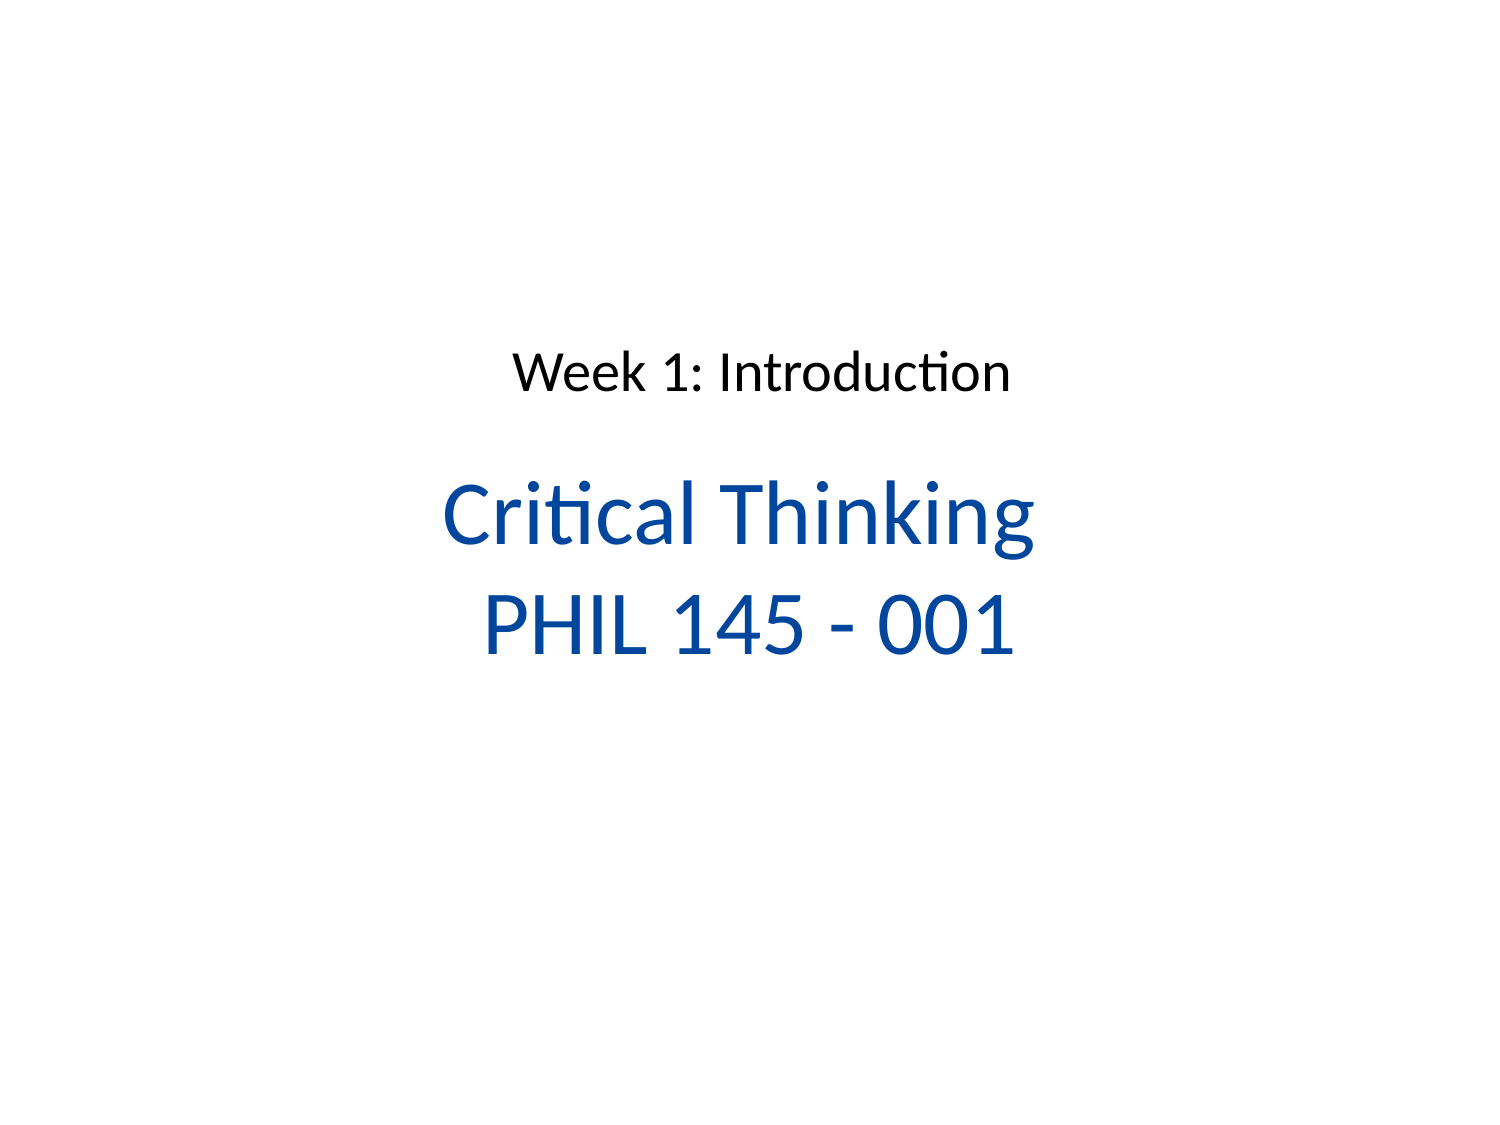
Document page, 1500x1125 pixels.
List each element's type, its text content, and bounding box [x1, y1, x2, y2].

title Critical Thinking PHIL 145 - 001 [75, 400, 1425, 725]
subtitle Week 1: Introduction [237, 325, 1288, 614]
